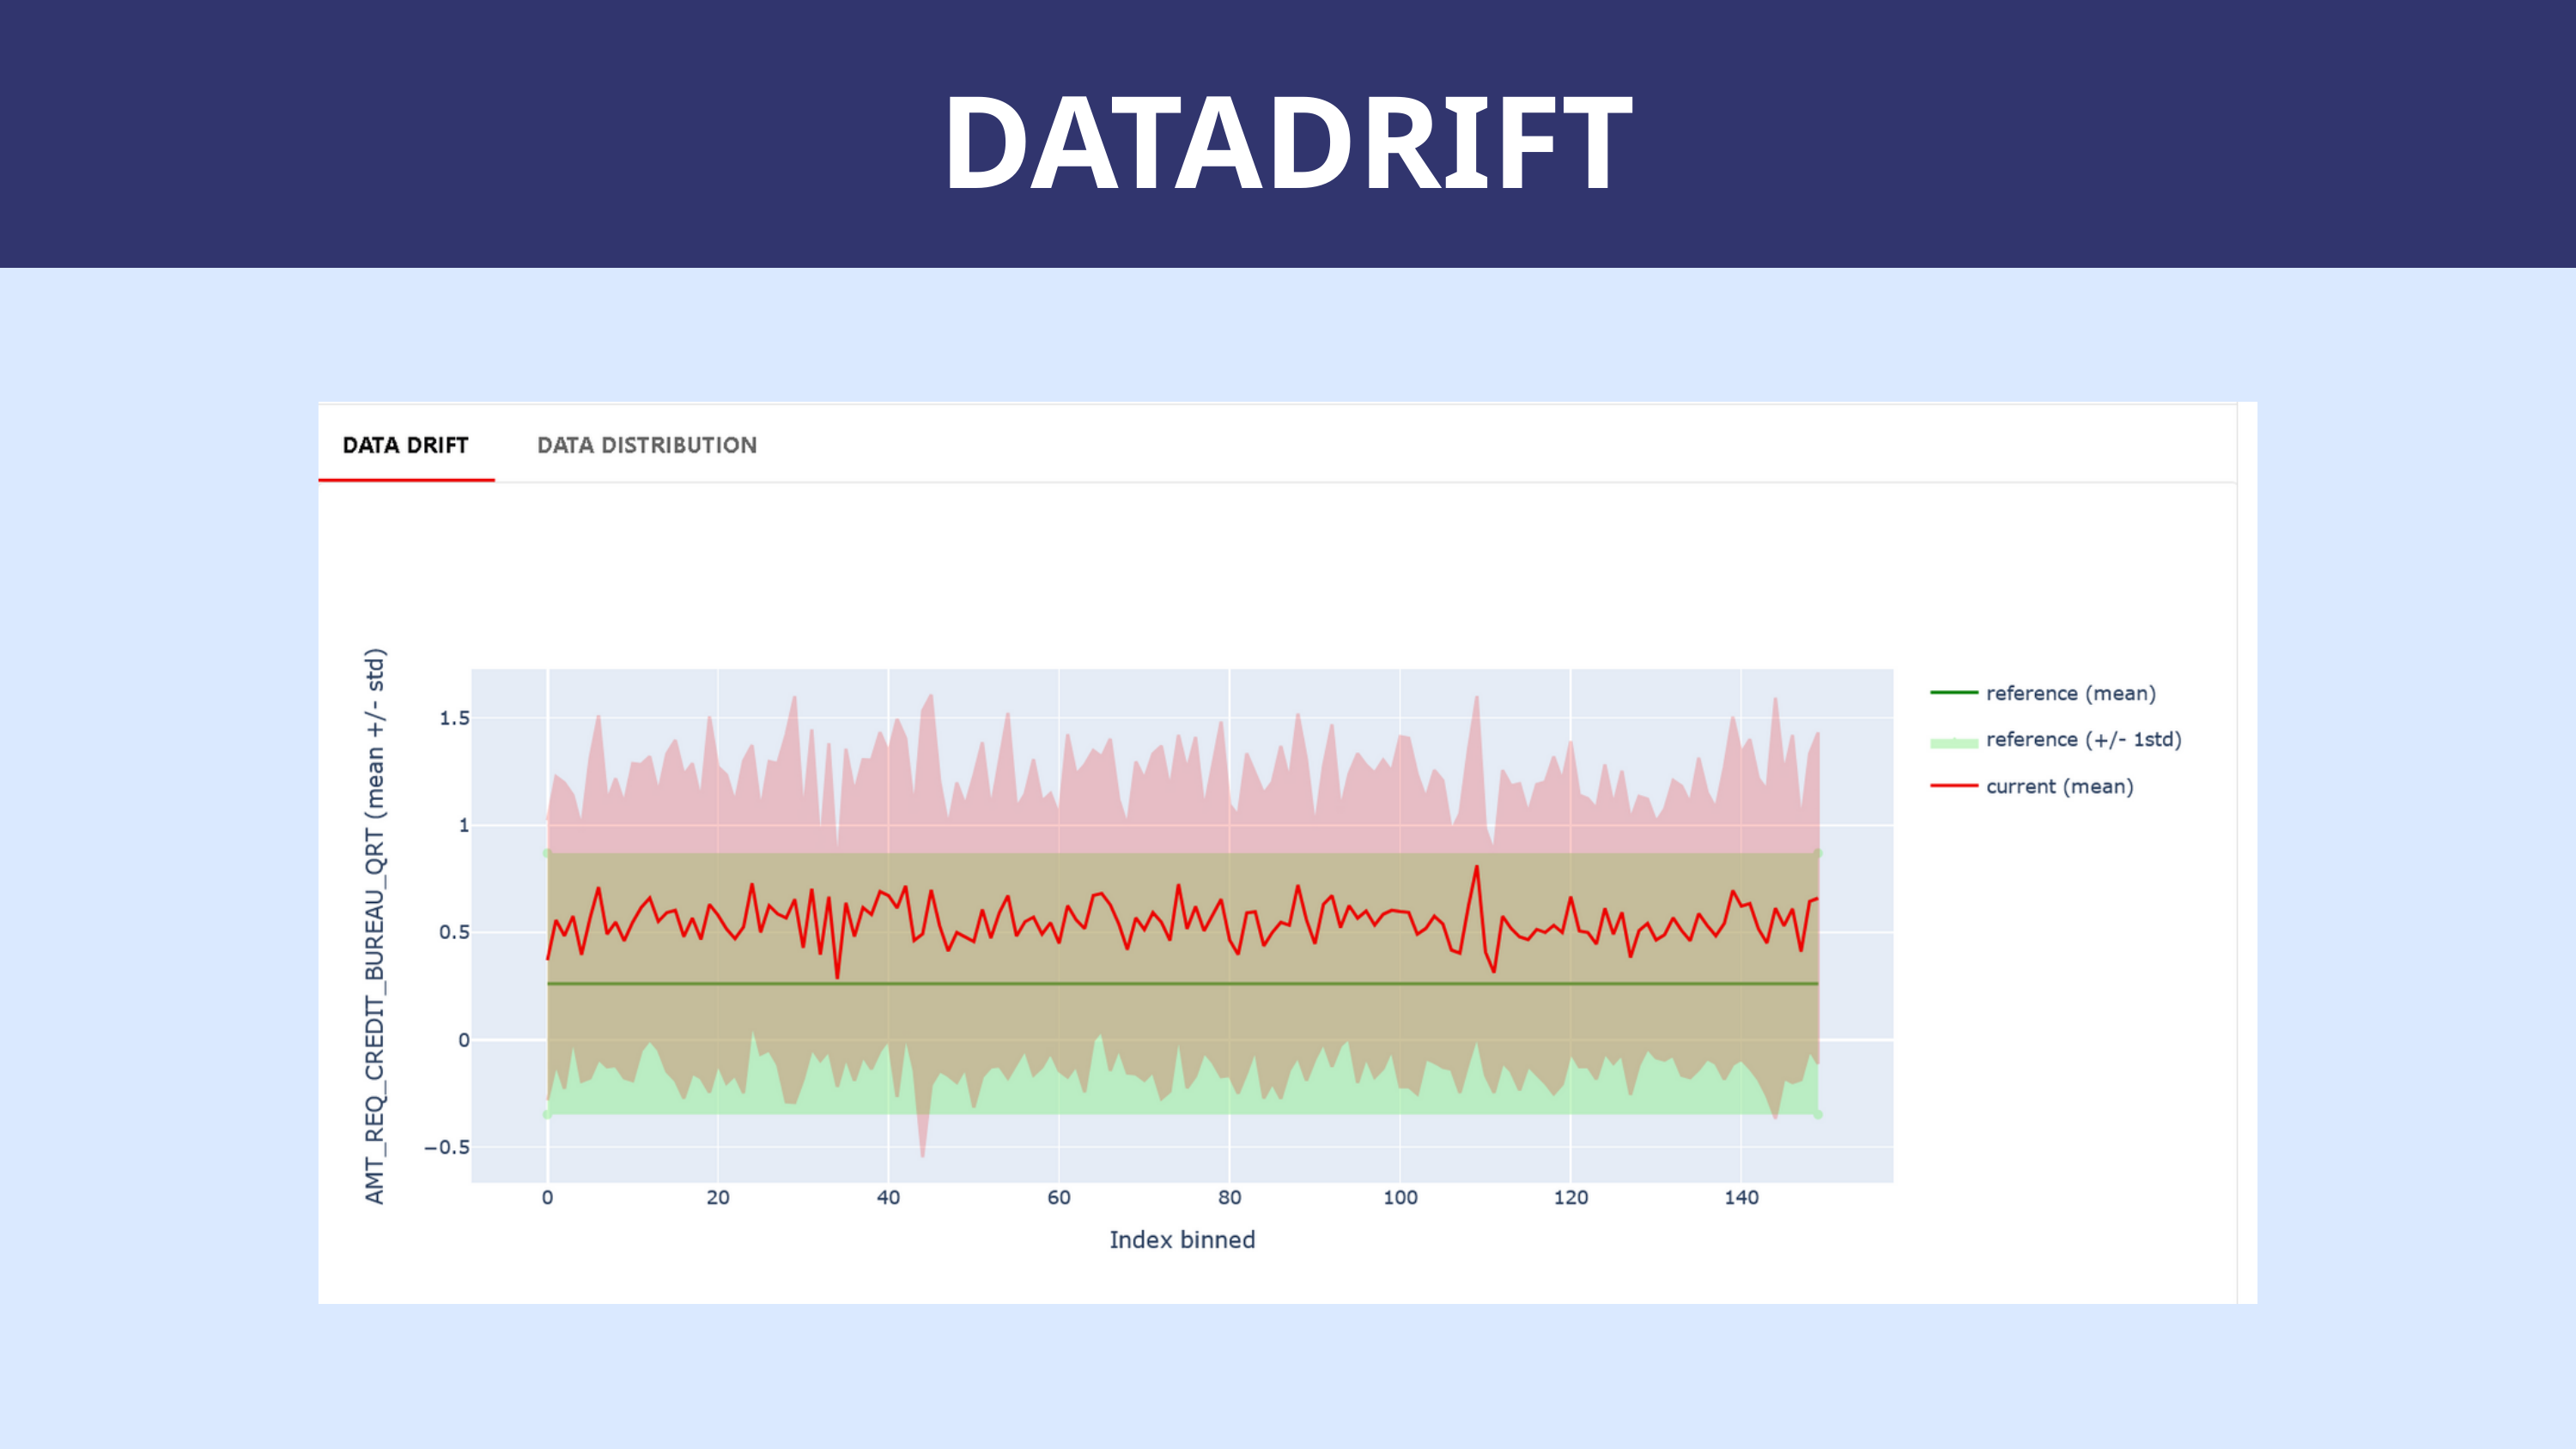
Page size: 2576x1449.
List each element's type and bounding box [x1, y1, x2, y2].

text_box [0, 0, 2576, 269]
text_box [318, 402, 2258, 1304]
